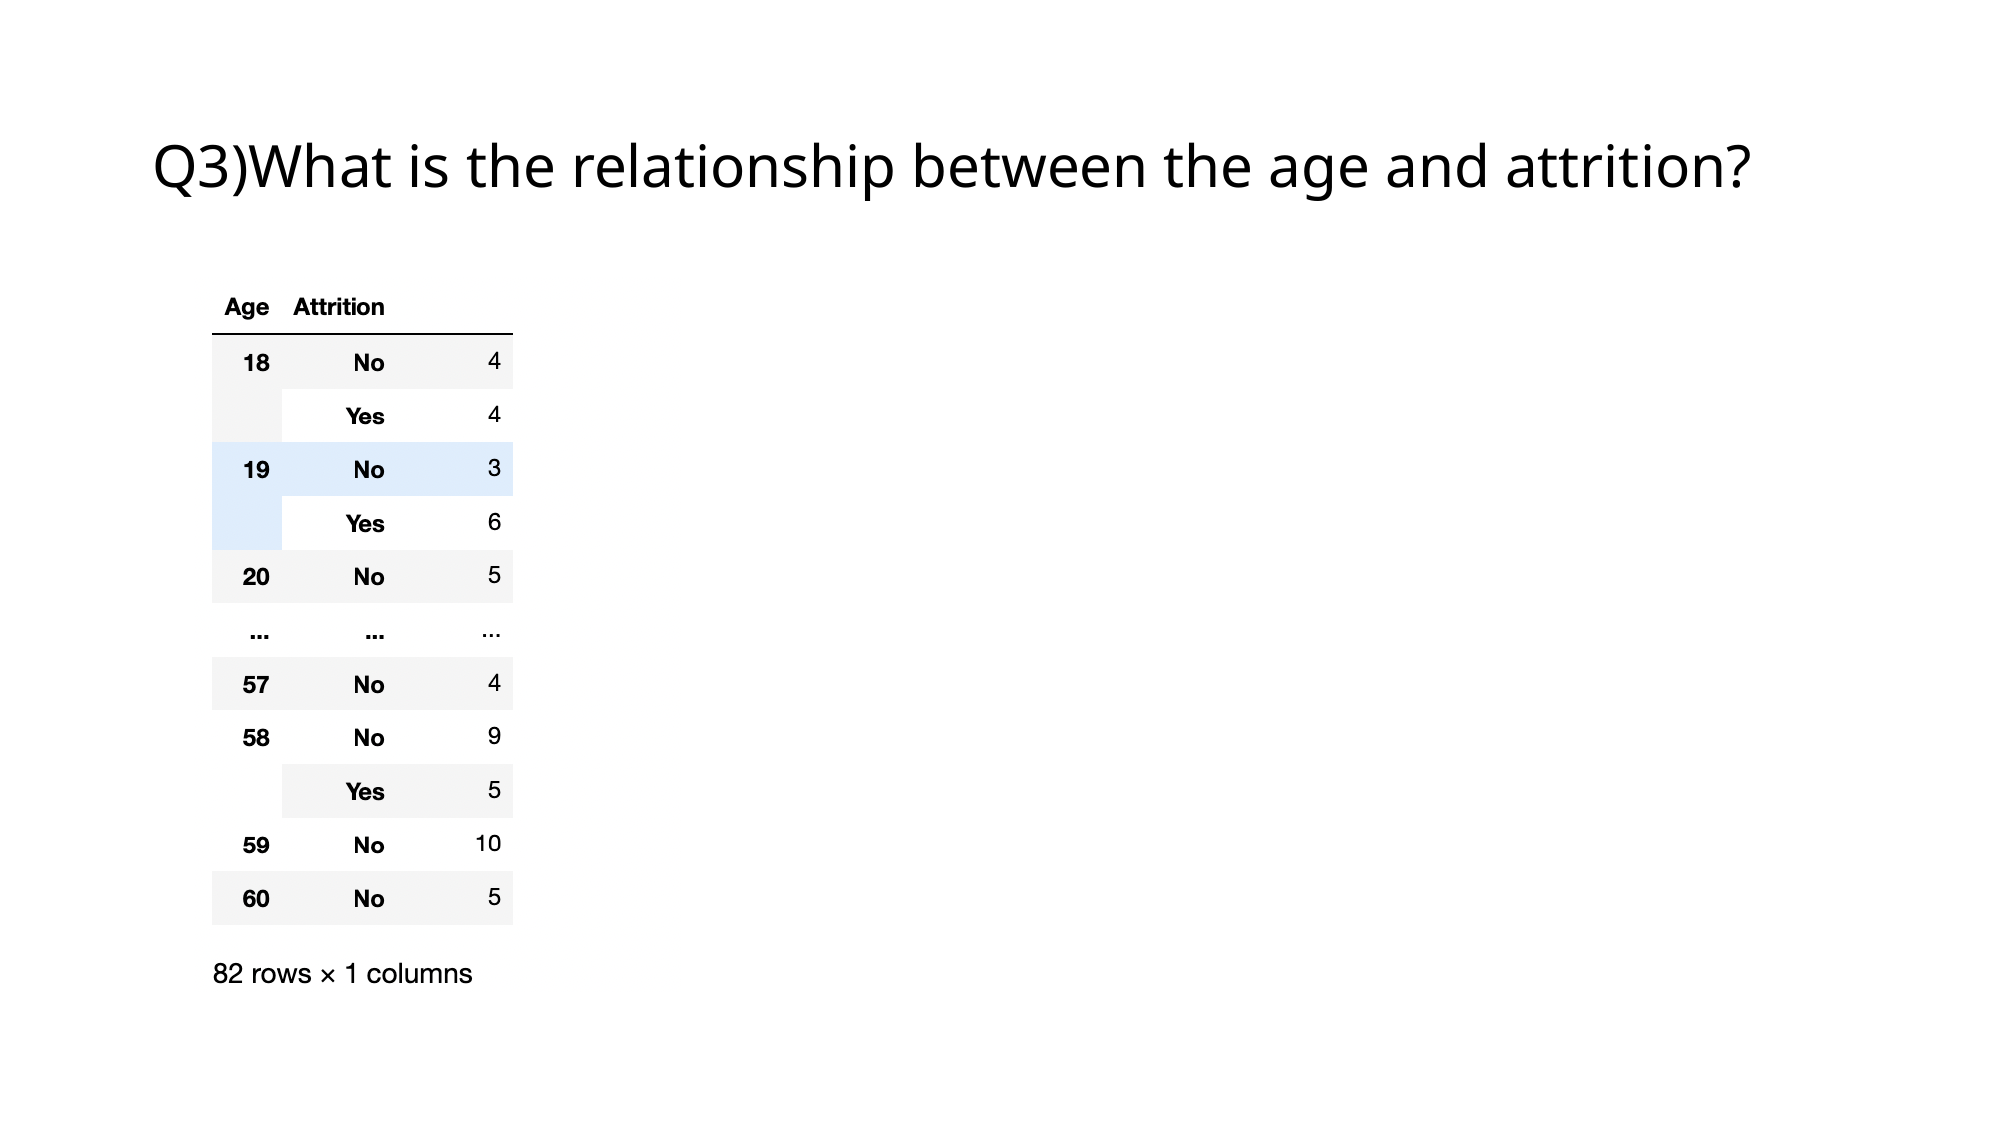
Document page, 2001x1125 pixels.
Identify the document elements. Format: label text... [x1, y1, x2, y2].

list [194, 277, 681, 992]
title Q3)What is the relationship between the age and attrition? [137, 59, 1863, 278]
